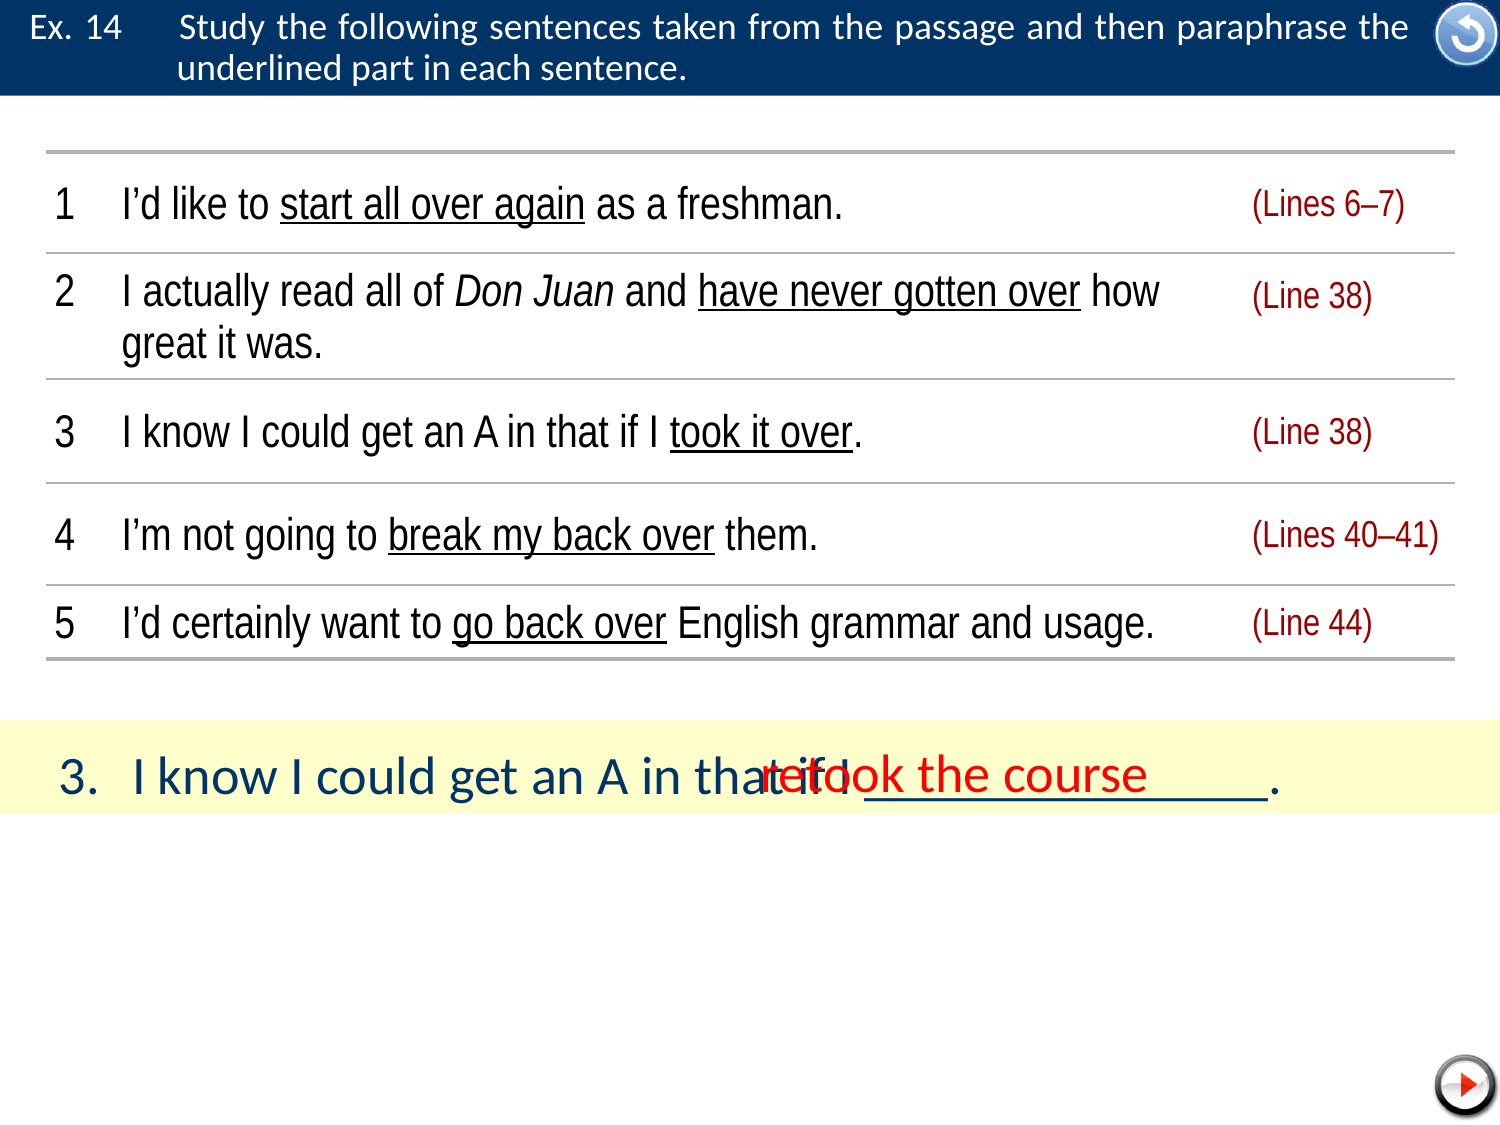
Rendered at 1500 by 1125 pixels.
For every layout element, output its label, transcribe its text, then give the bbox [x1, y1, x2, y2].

table_cell I’m not going to break my back over them. [113, 484, 1243, 584]
table_header I’d like to start all over again as a freshman. [113, 154, 1243, 252]
table_header (Lines 6–7) [1243, 154, 1455, 252]
table_header 1 [46, 154, 113, 252]
table_cell (Line 38) [1243, 254, 1455, 378]
table_cell 5 [46, 586, 113, 657]
table_cell 2 [46, 254, 113, 378]
text_box retook the course [760, 738, 1150, 804]
table_cell I actually read all of Don Juan and have never gotten over how great it was. [113, 254, 1243, 378]
table_cell 4 [46, 484, 113, 584]
table_cell (Lines 40–41) [1243, 484, 1455, 584]
table_cell I’d certainly want to go back over English grammar and usage. [113, 586, 1243, 657]
table_cell I know I could get an A in that if I took it over. [113, 380, 1243, 482]
text_box Ex. 14 Study the following sentences taken from the passage and then paraphrase the underlined part in each sentence. [0, 0, 1500, 96]
text_box 3. I know I could get an A in that if I _______________. [0, 720, 1500, 813]
table_cell (Line 44) [1243, 586, 1455, 657]
table_cell 3 [46, 380, 113, 482]
picture [1432, 0, 1500, 68]
table_cell (Line 38) [1243, 380, 1455, 482]
picture [1428, 1050, 1500, 1123]
